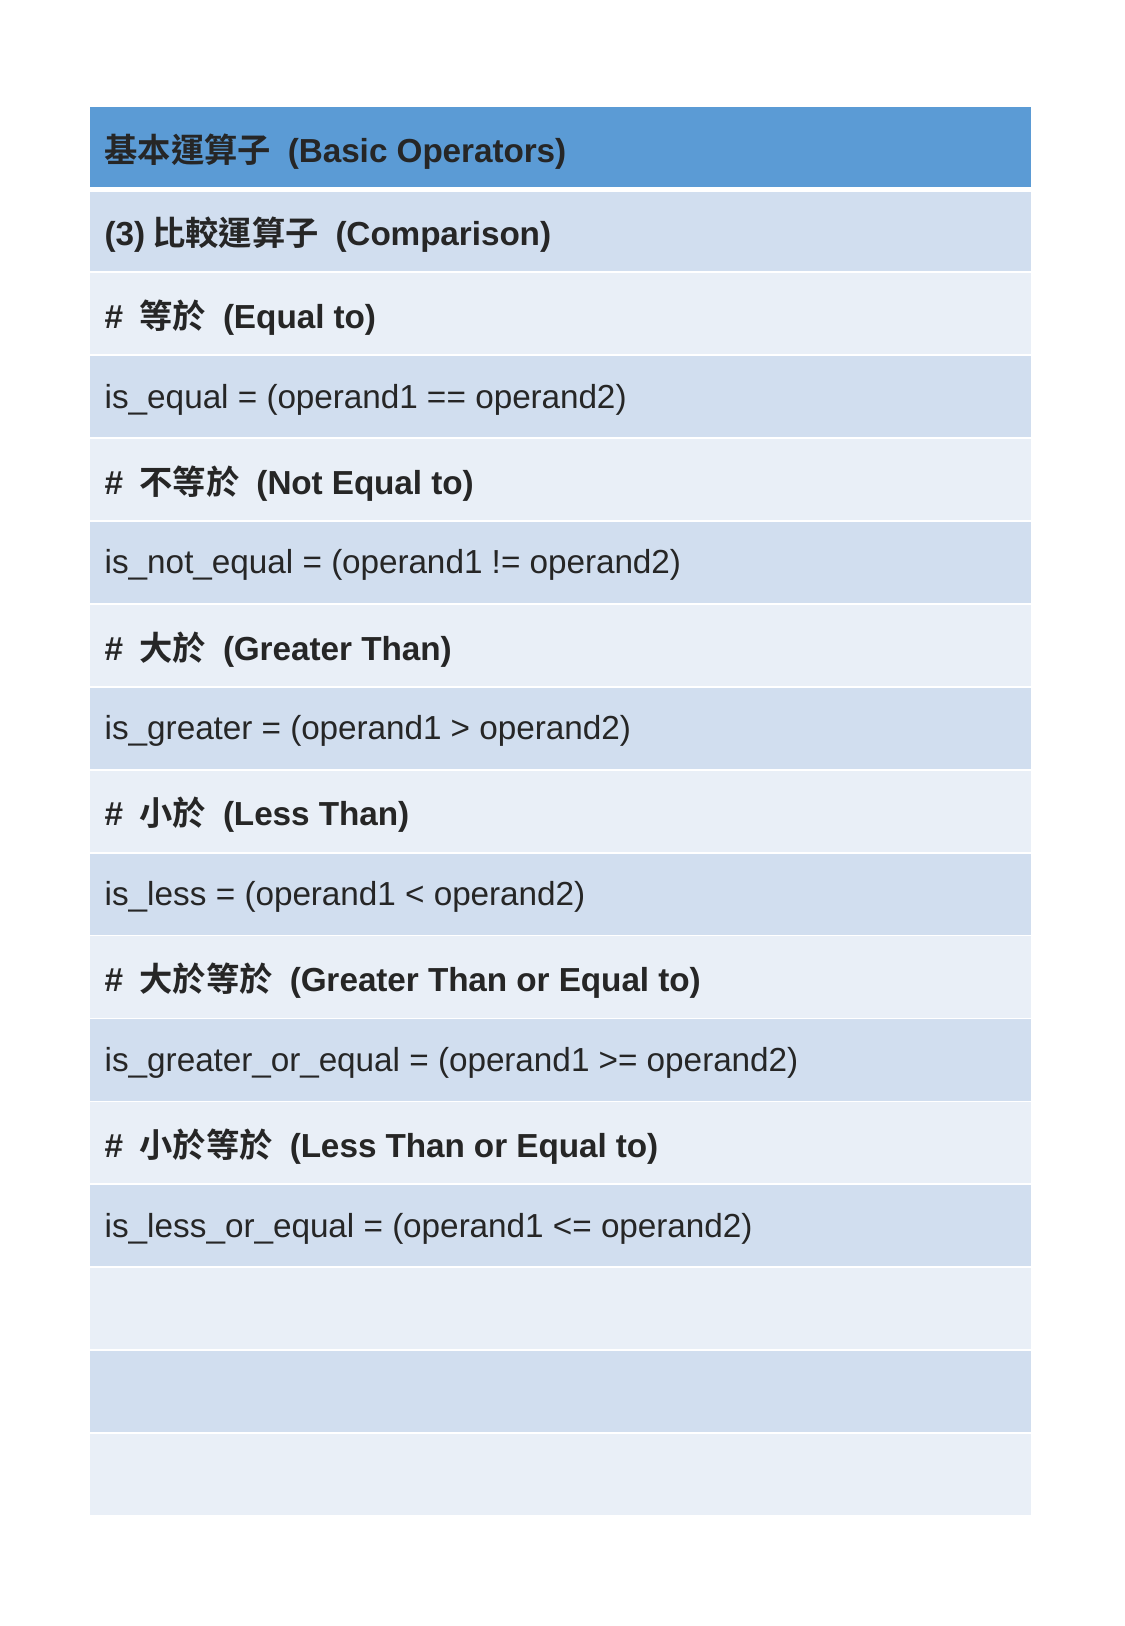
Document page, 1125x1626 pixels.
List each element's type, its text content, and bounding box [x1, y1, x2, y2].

table_cell [90, 1351, 1031, 1432]
table_cell # 小於 (Less Than) [90, 771, 1031, 852]
table_cell is_less = (operand1 < operand2) [90, 854, 1031, 935]
table_cell is_equal = (operand1 == operand2) [90, 356, 1031, 437]
table_cell is_less_or_equal = (operand1 <= operand2) [90, 1185, 1031, 1266]
table_cell # 大於等於 (Greater Than or Equal to) [90, 936, 1031, 1018]
table_cell # 大於 (Greater Than) [90, 605, 1031, 686]
table_cell (3)比較運算子 (Comparison) [90, 192, 1031, 271]
table_cell is_not_equal = (operand1 != operand2) [90, 522, 1031, 603]
table_cell # 等於 (Equal to) [90, 273, 1031, 354]
table_cell # 不等於 (Not Equal to) [90, 439, 1031, 520]
table_cell is_greater_or_equal = (operand1 >= operand2) [90, 1019, 1031, 1101]
table_cell is_greater = (operand1 > operand2) [90, 688, 1031, 769]
table_cell [90, 1434, 1031, 1515]
table_cell # 小於等於 (Less Than or Equal to) [90, 1102, 1031, 1183]
table_cell [90, 1268, 1031, 1349]
table_header 基本運算子 (Basic Operators) [90, 107, 1031, 187]
